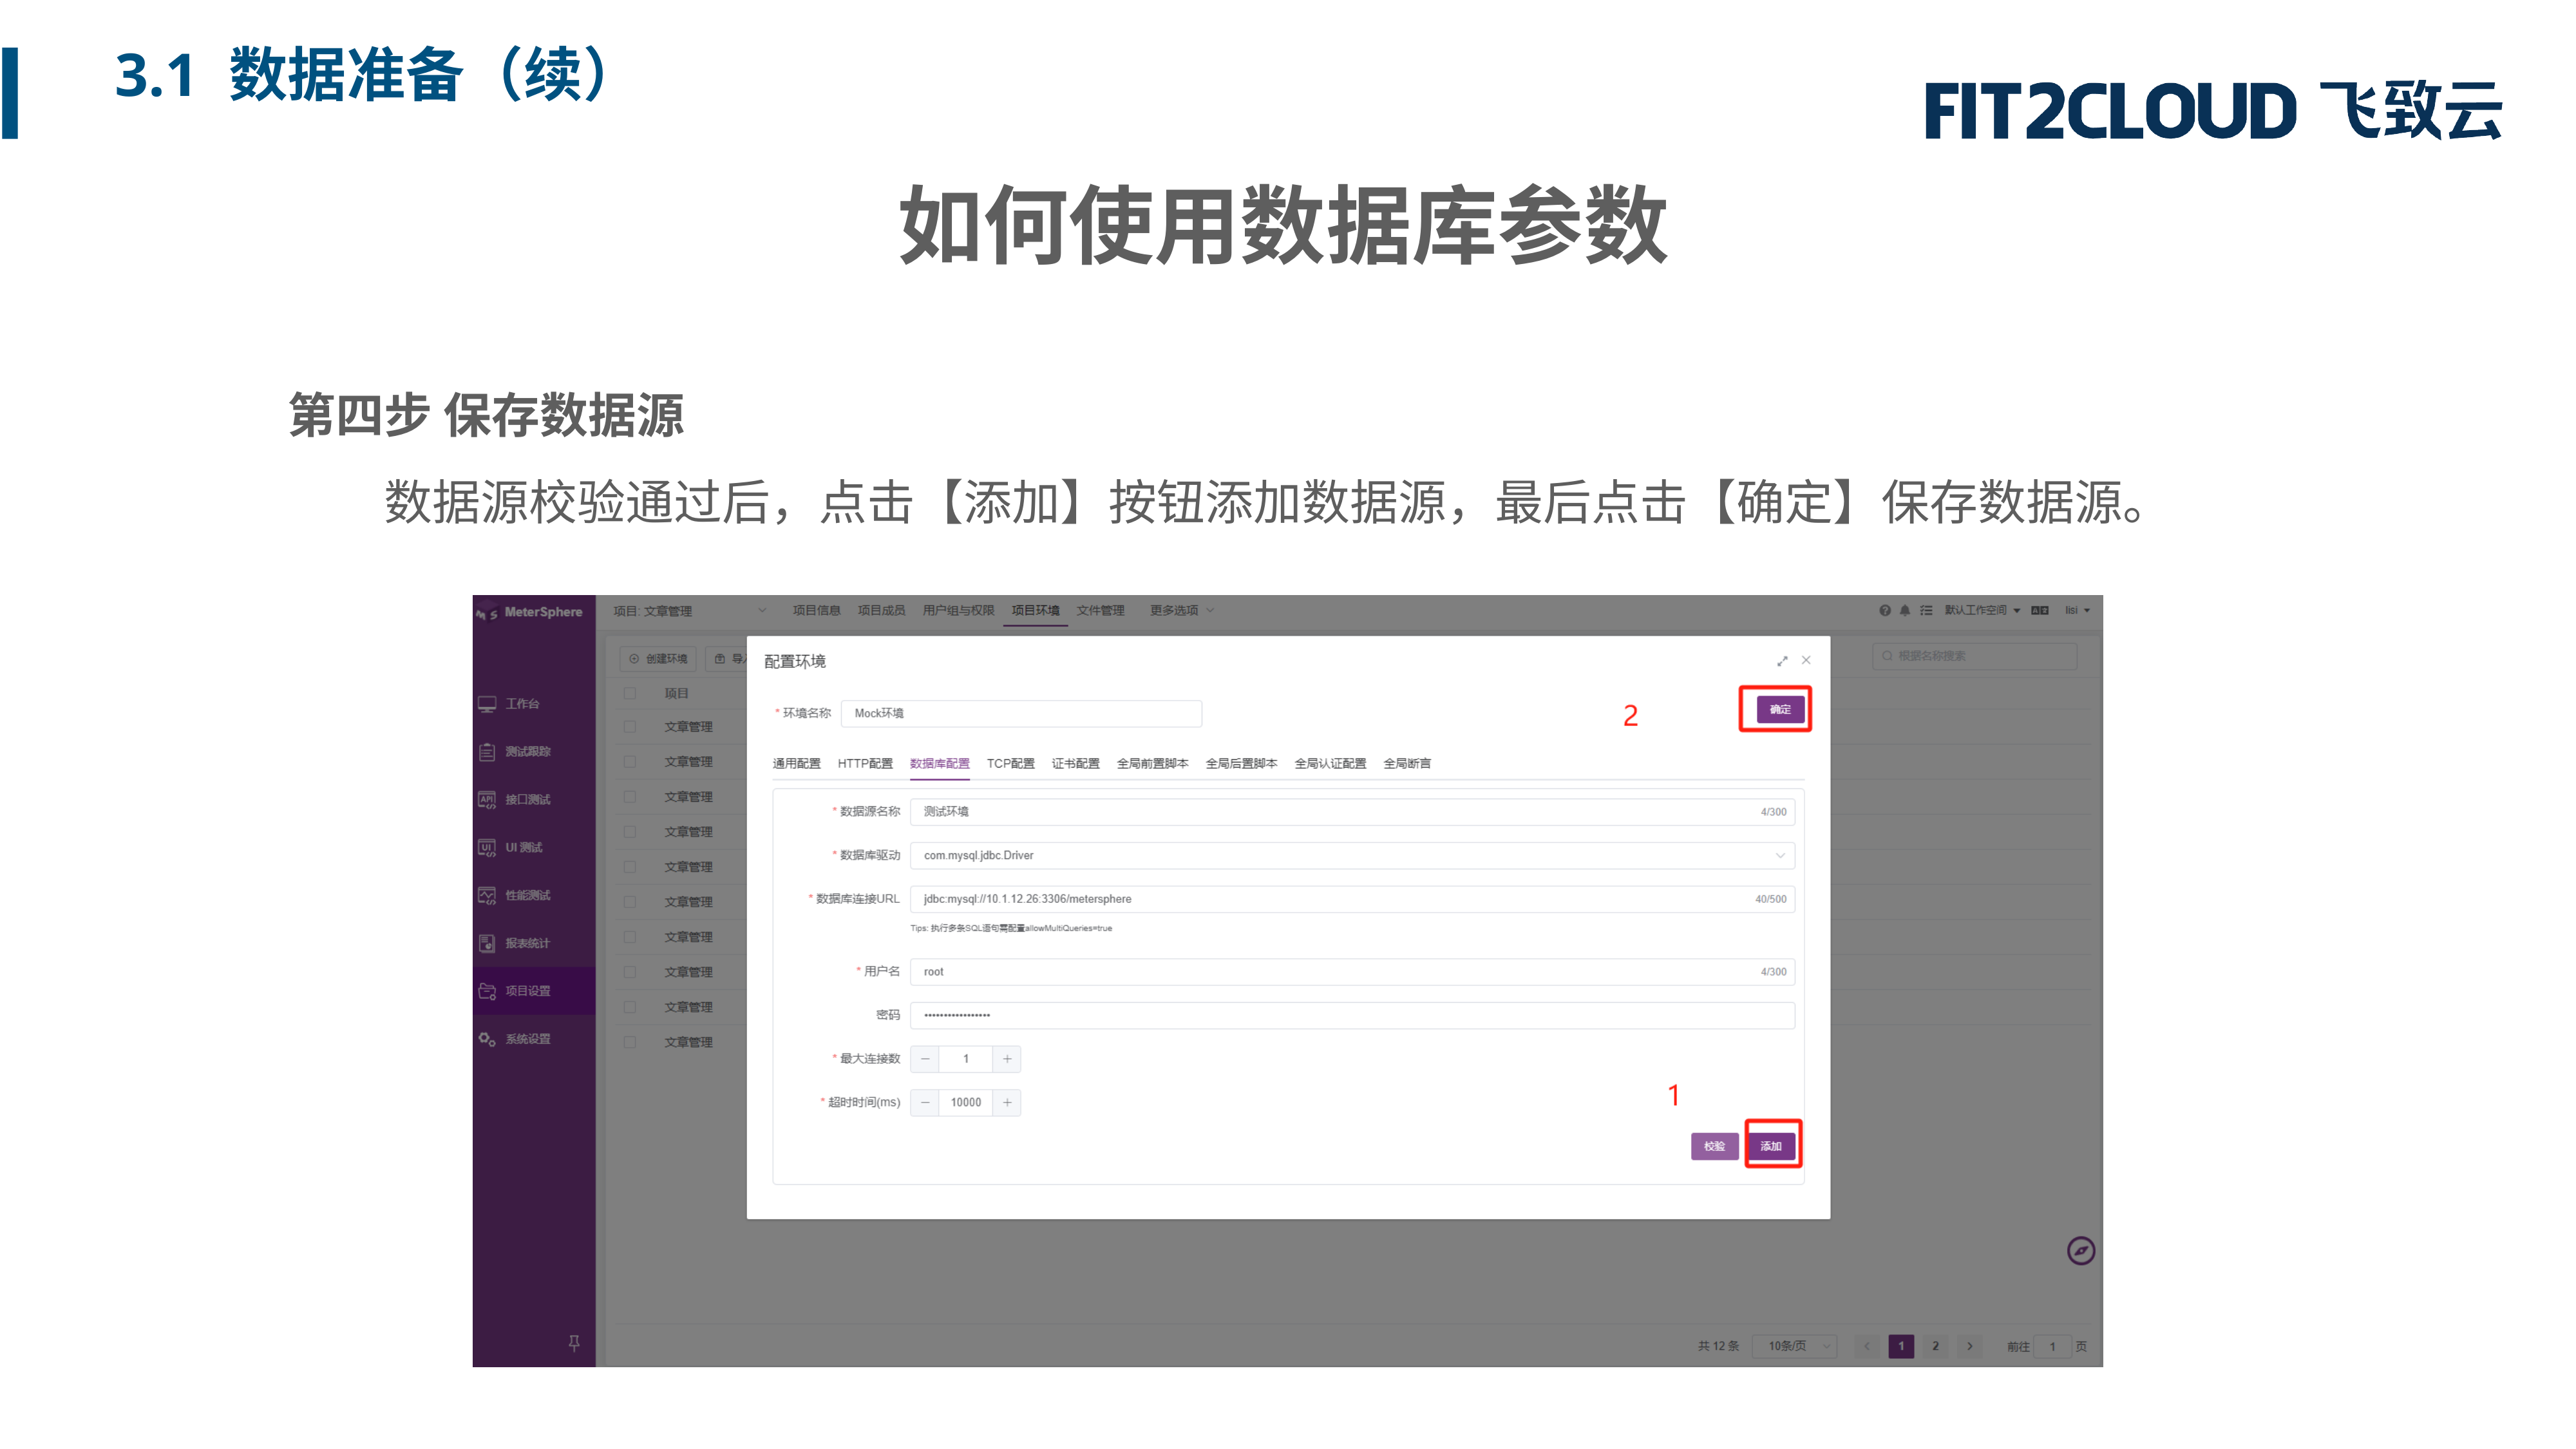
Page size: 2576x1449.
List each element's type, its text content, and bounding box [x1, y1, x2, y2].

picture [1926, 80, 2503, 140]
text_box [2, 47, 18, 139]
text_box 3.1 数据准备（续） [101, 40, 1116, 173]
text_box 如何使用数据库参数 [0, 162, 2571, 284]
picture [472, 594, 2104, 1367]
text_box 第四步 保存数据源 数据源校验通过后，点击【添加】按钮添加数据源，最后点击【确定】保存数据源。 [279, 287, 2276, 686]
